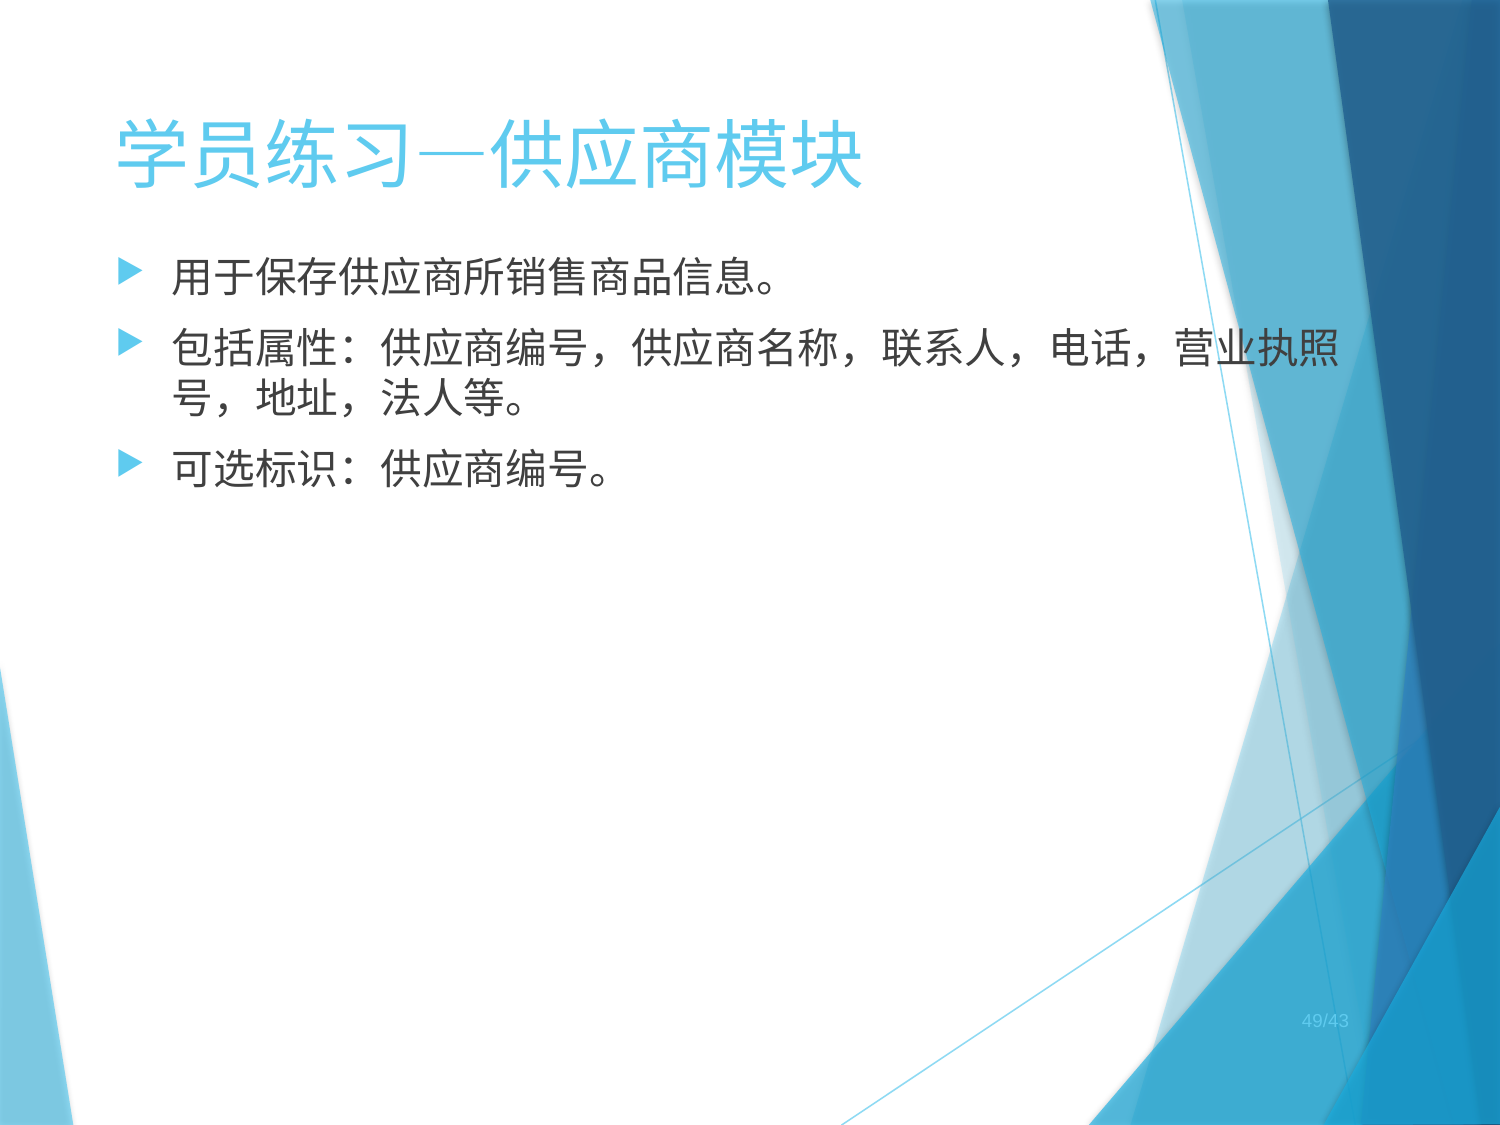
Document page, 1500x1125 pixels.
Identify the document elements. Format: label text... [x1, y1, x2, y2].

slide_number 49/43 [1280, 990, 1365, 1051]
title 学员练习—供应商模块 [99, 99, 1365, 207]
list 用于保存供应商所销售商品信息。 包括属性：供应商编号，供应商名称，联系人，电话，营业执照号，地址，法人等。 可选标识：供应商编号。 [100, 243, 1365, 967]
